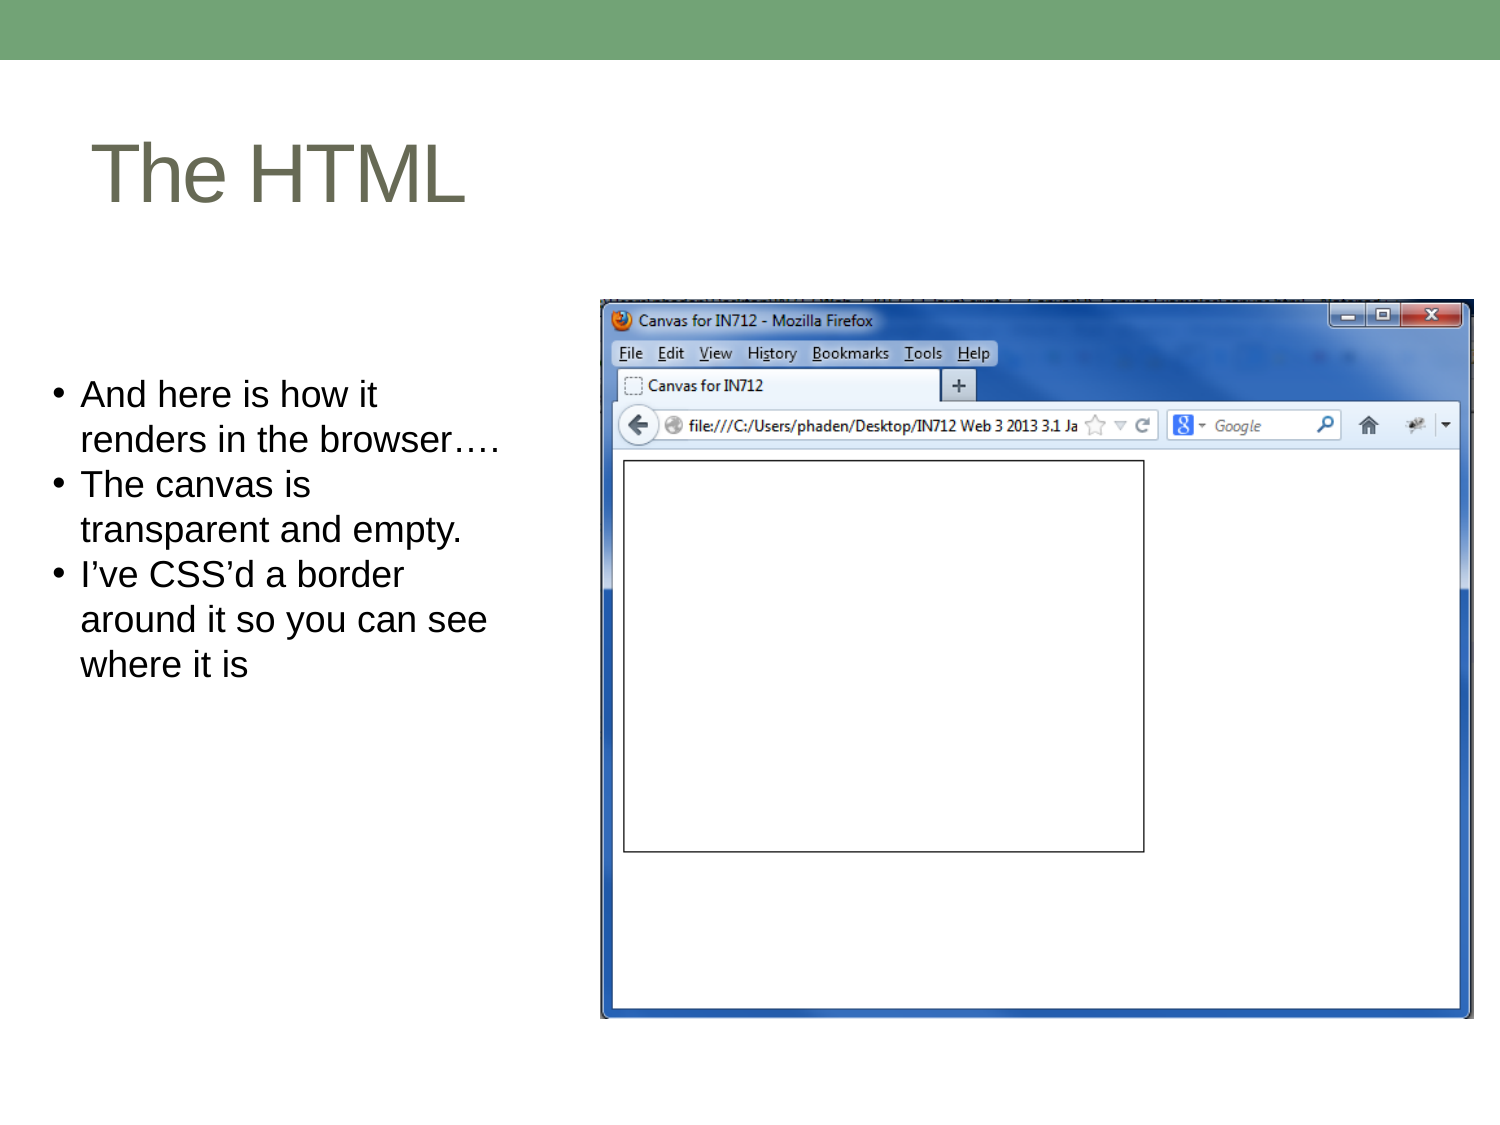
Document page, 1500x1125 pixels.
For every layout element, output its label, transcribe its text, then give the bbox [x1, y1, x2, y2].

text_box And here is how it renders in the browser…. The canvas is transparent and empty. I’ve CSS’d a border around it so you can see where it is [37, 362, 525, 738]
title The HTML [75, 87, 1425, 250]
picture [599, 299, 1474, 1019]
